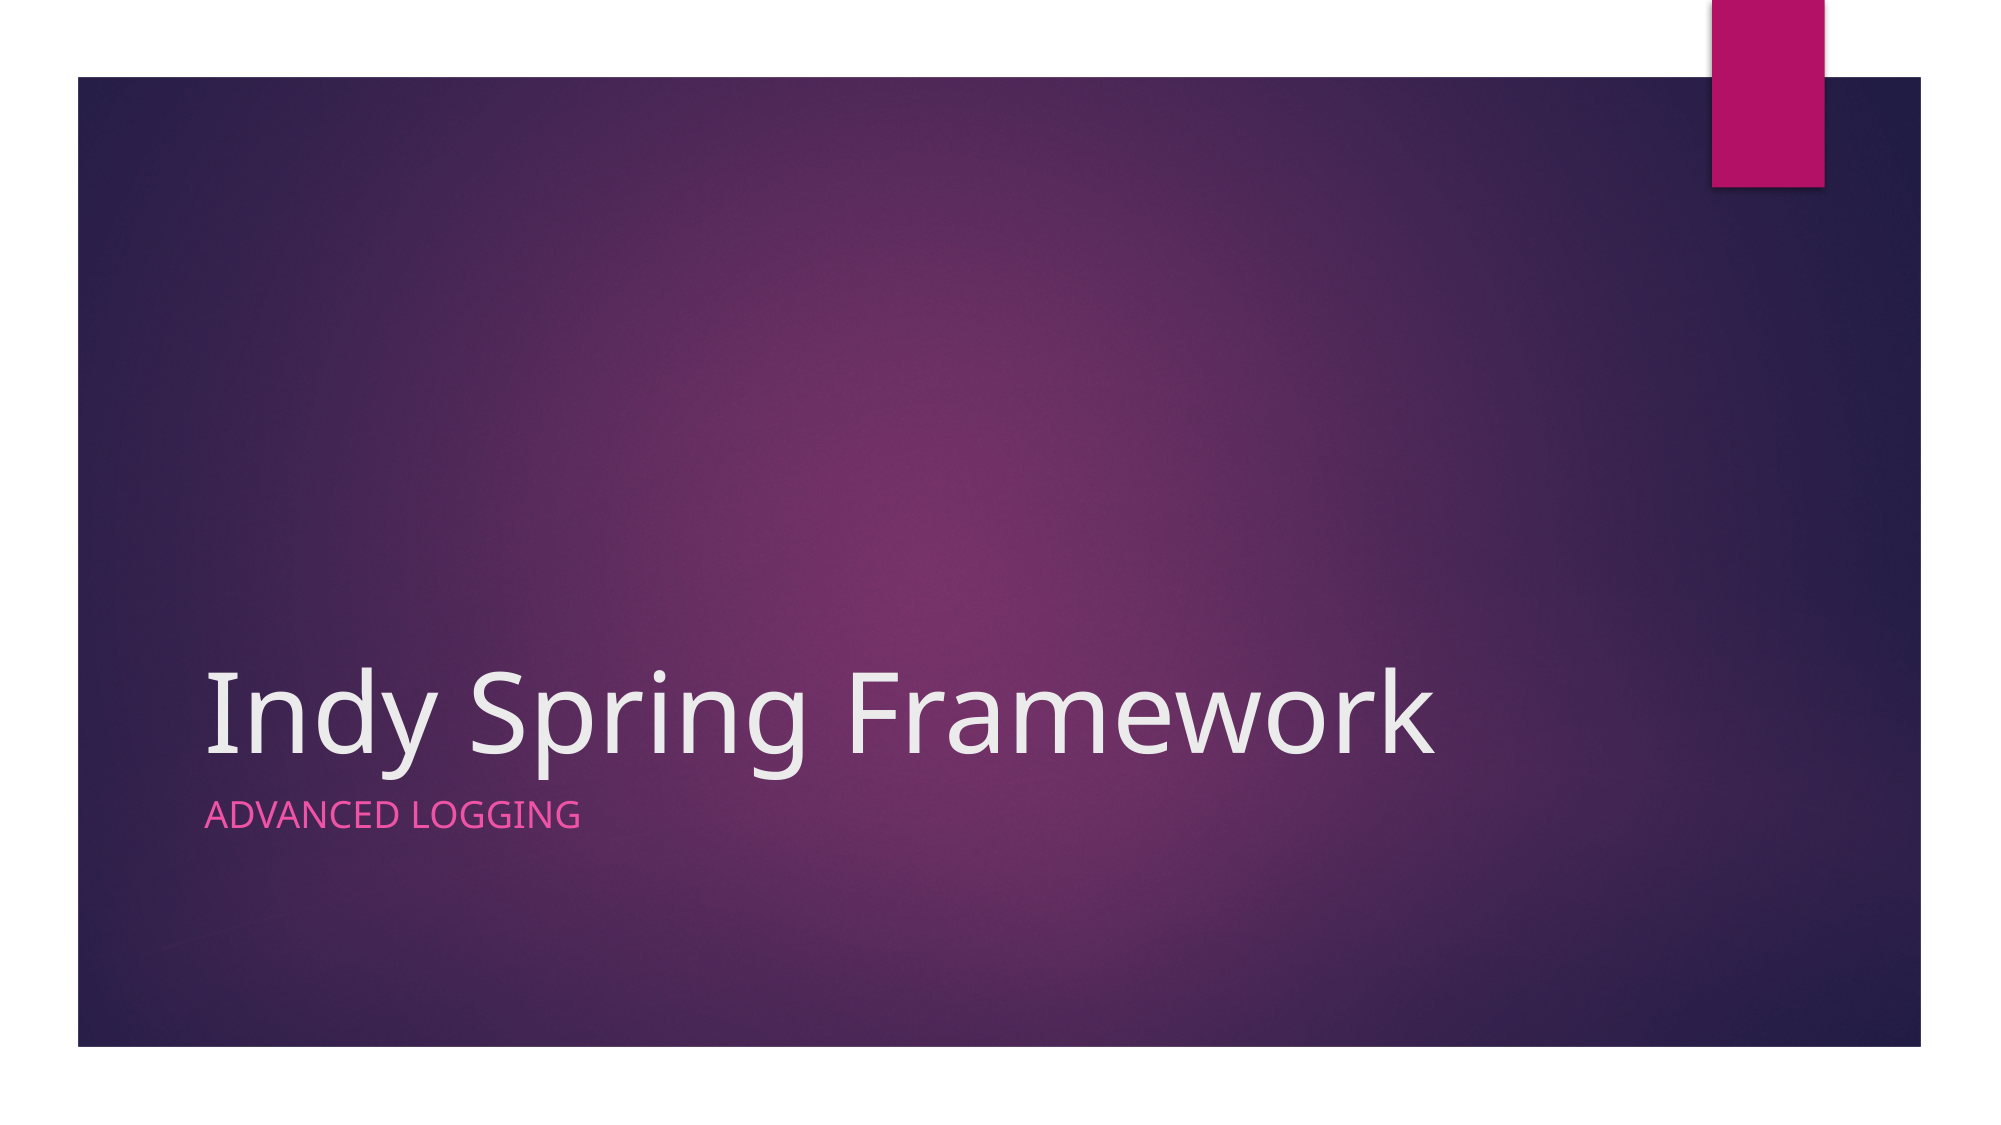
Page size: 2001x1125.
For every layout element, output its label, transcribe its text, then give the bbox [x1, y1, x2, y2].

title Indy Spring Framework [189, 344, 1638, 783]
subtitle Advanced logging [189, 783, 1638, 925]
